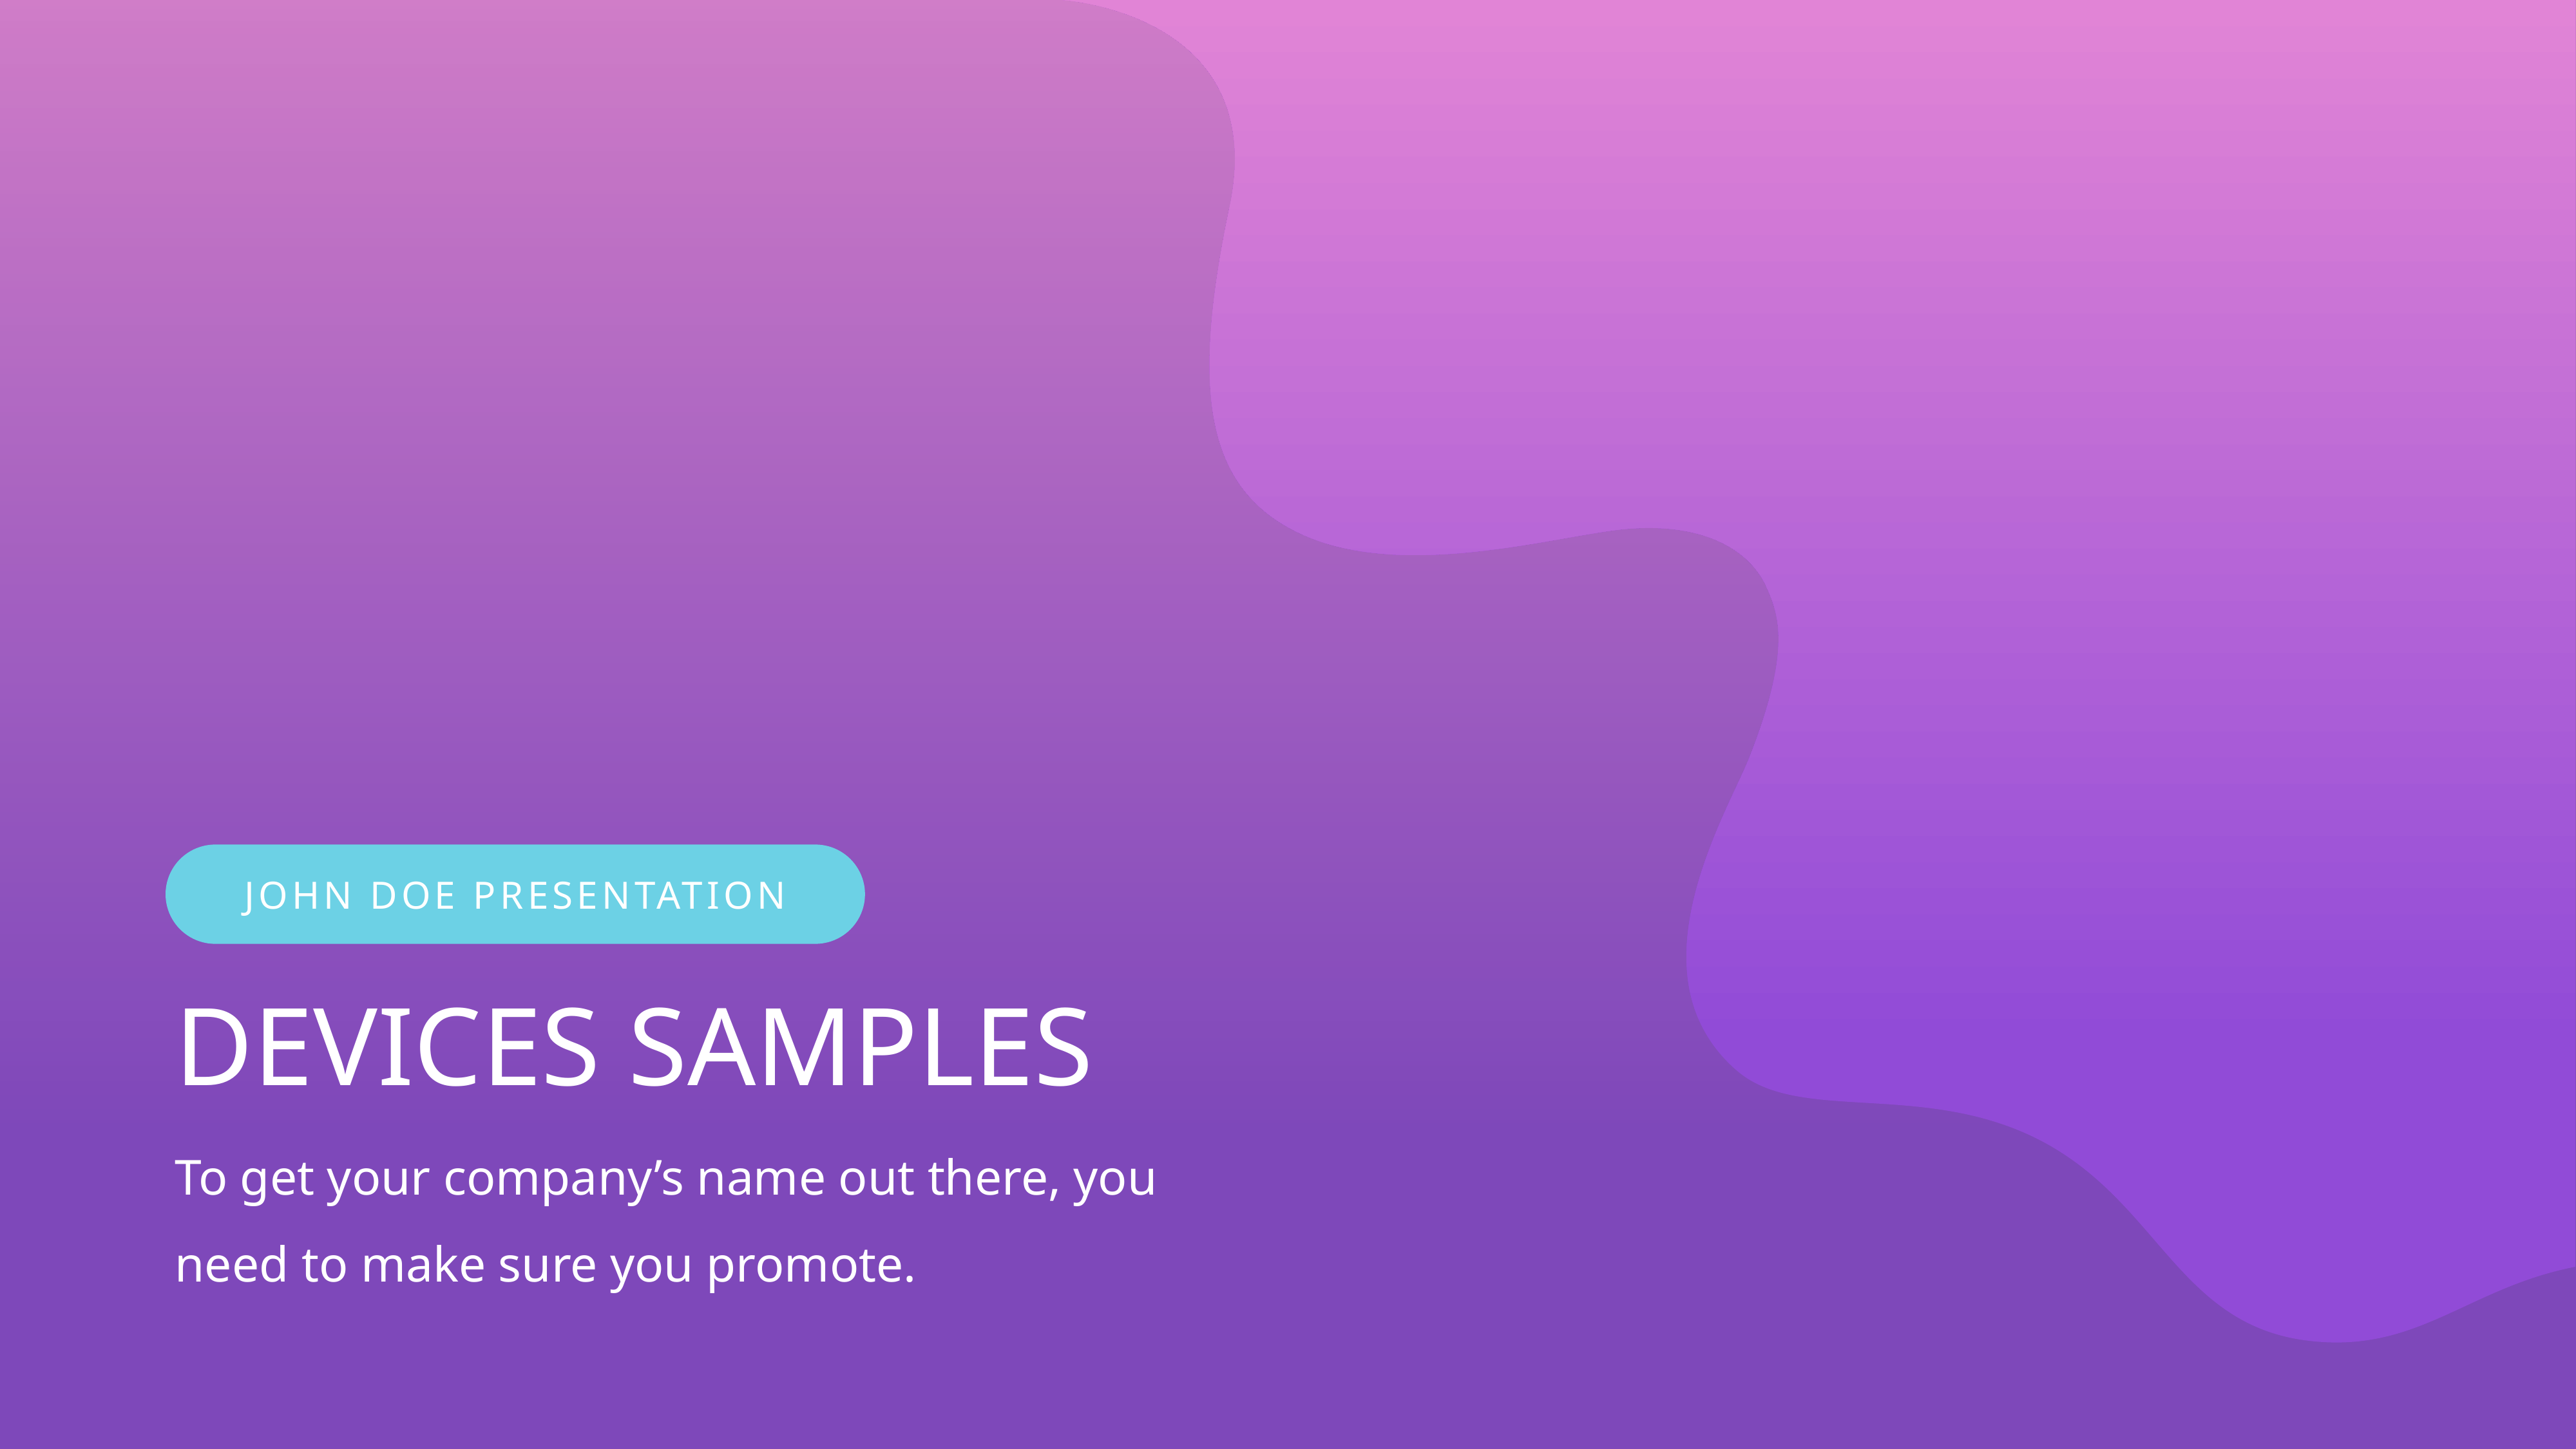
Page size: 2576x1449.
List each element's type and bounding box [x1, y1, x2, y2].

text_box [165, 844, 1476, 1287]
picture [0, 0, 2576, 1449]
